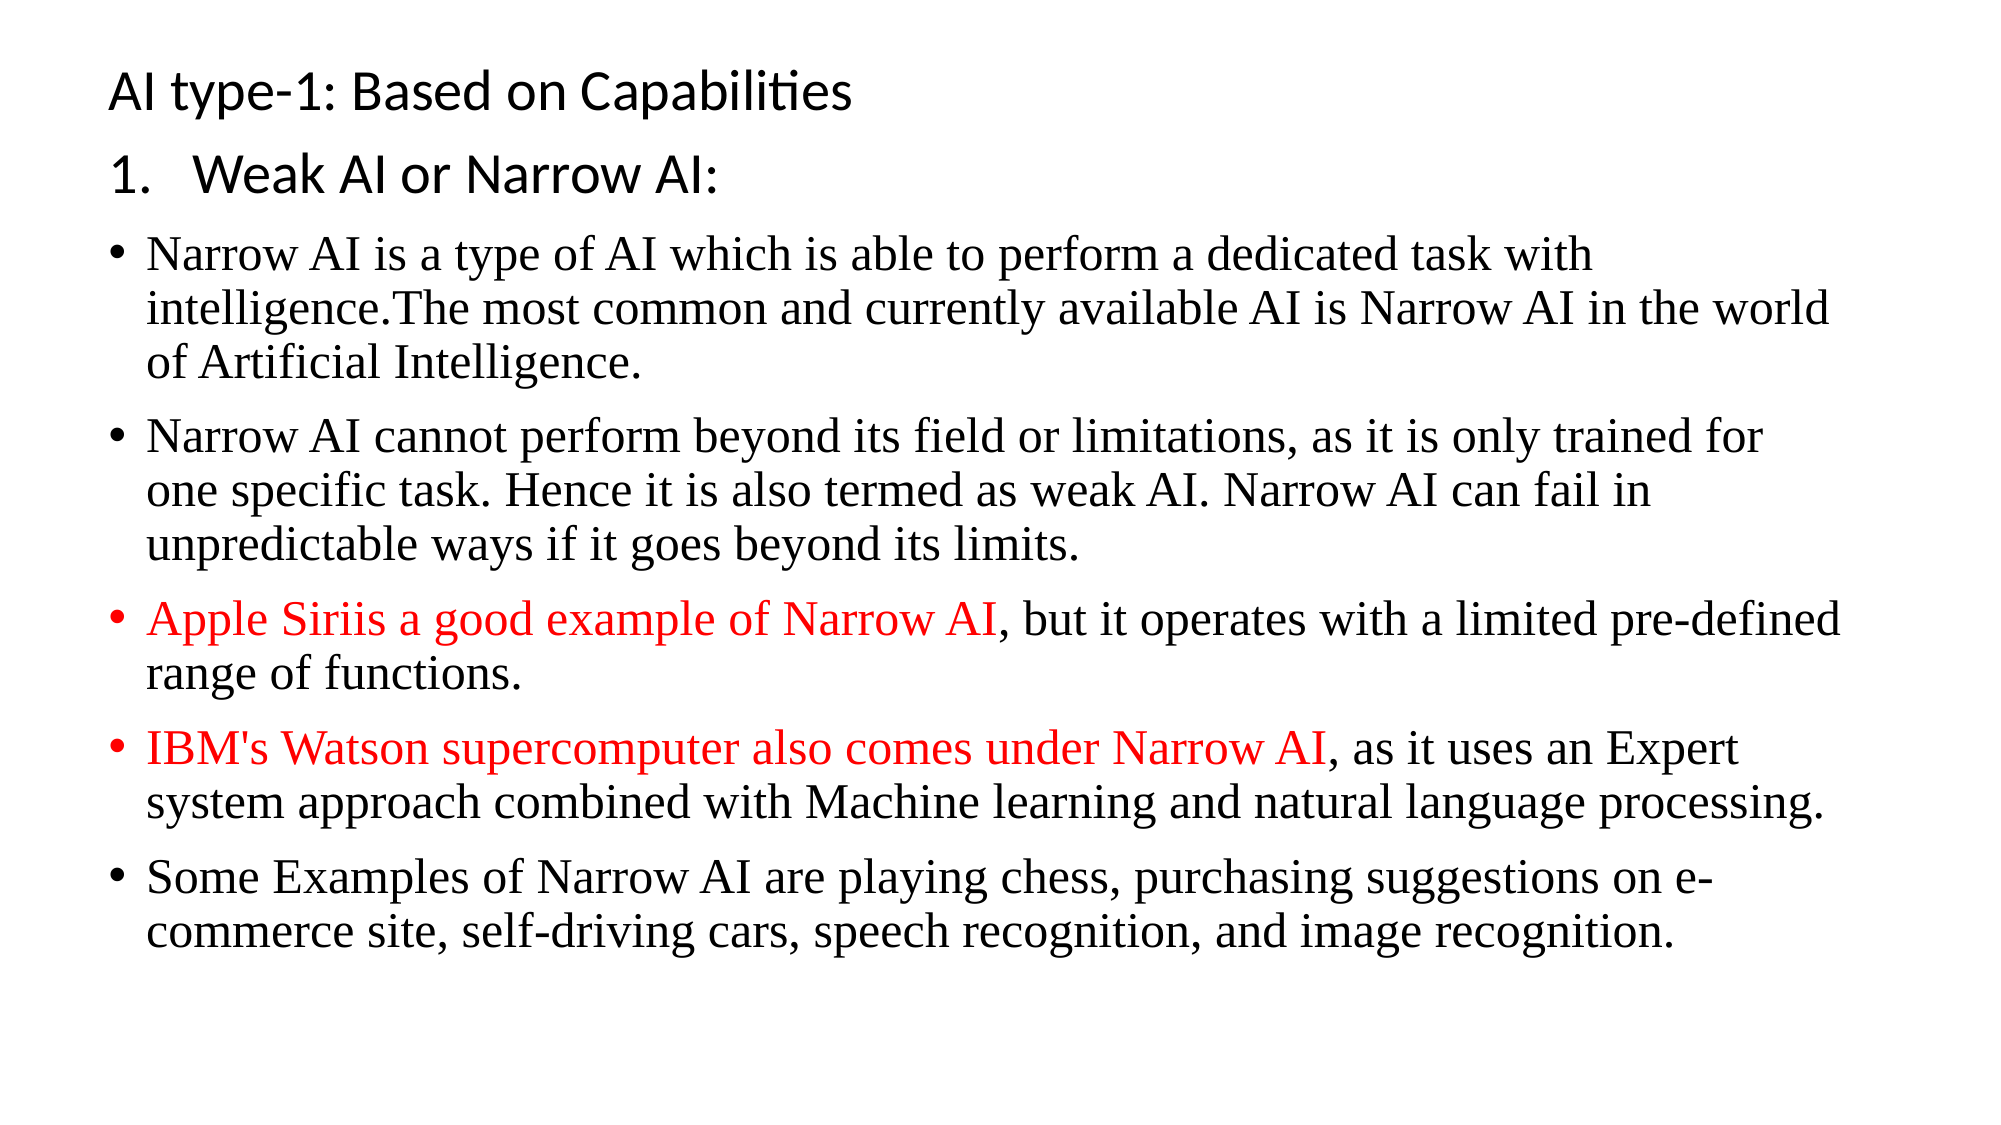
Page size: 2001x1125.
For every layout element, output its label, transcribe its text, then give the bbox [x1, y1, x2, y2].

list AI type-1: Based on Capabilities Weak AI or Narrow AI: Narrow AI is a type of AI which is able to perform a dedicated task with intelligence.The most common and currently available AI is Narrow AI in the world of Artificial Intelligence. Narrow AI cannot perform beyond its field or limitations, as it is only trained for one specific task. Hence it is also termed as weak AI. Narrow AI can fail in unpredictable ways if it goes beyond its limits. Apple Siriis a good example of Narrow AI, but it operates with a limited pre-defined range of functions. IBM's Watson supercomputer also comes under Narrow AI, as it uses an Expert system approach combined with Machine learning and natural language processing. Some Examples of Narrow AI are playing chess, purchasing suggestions on e-commerce site, self-driving cars, speech recognition, and image recognition. [93, 52, 1863, 1014]
